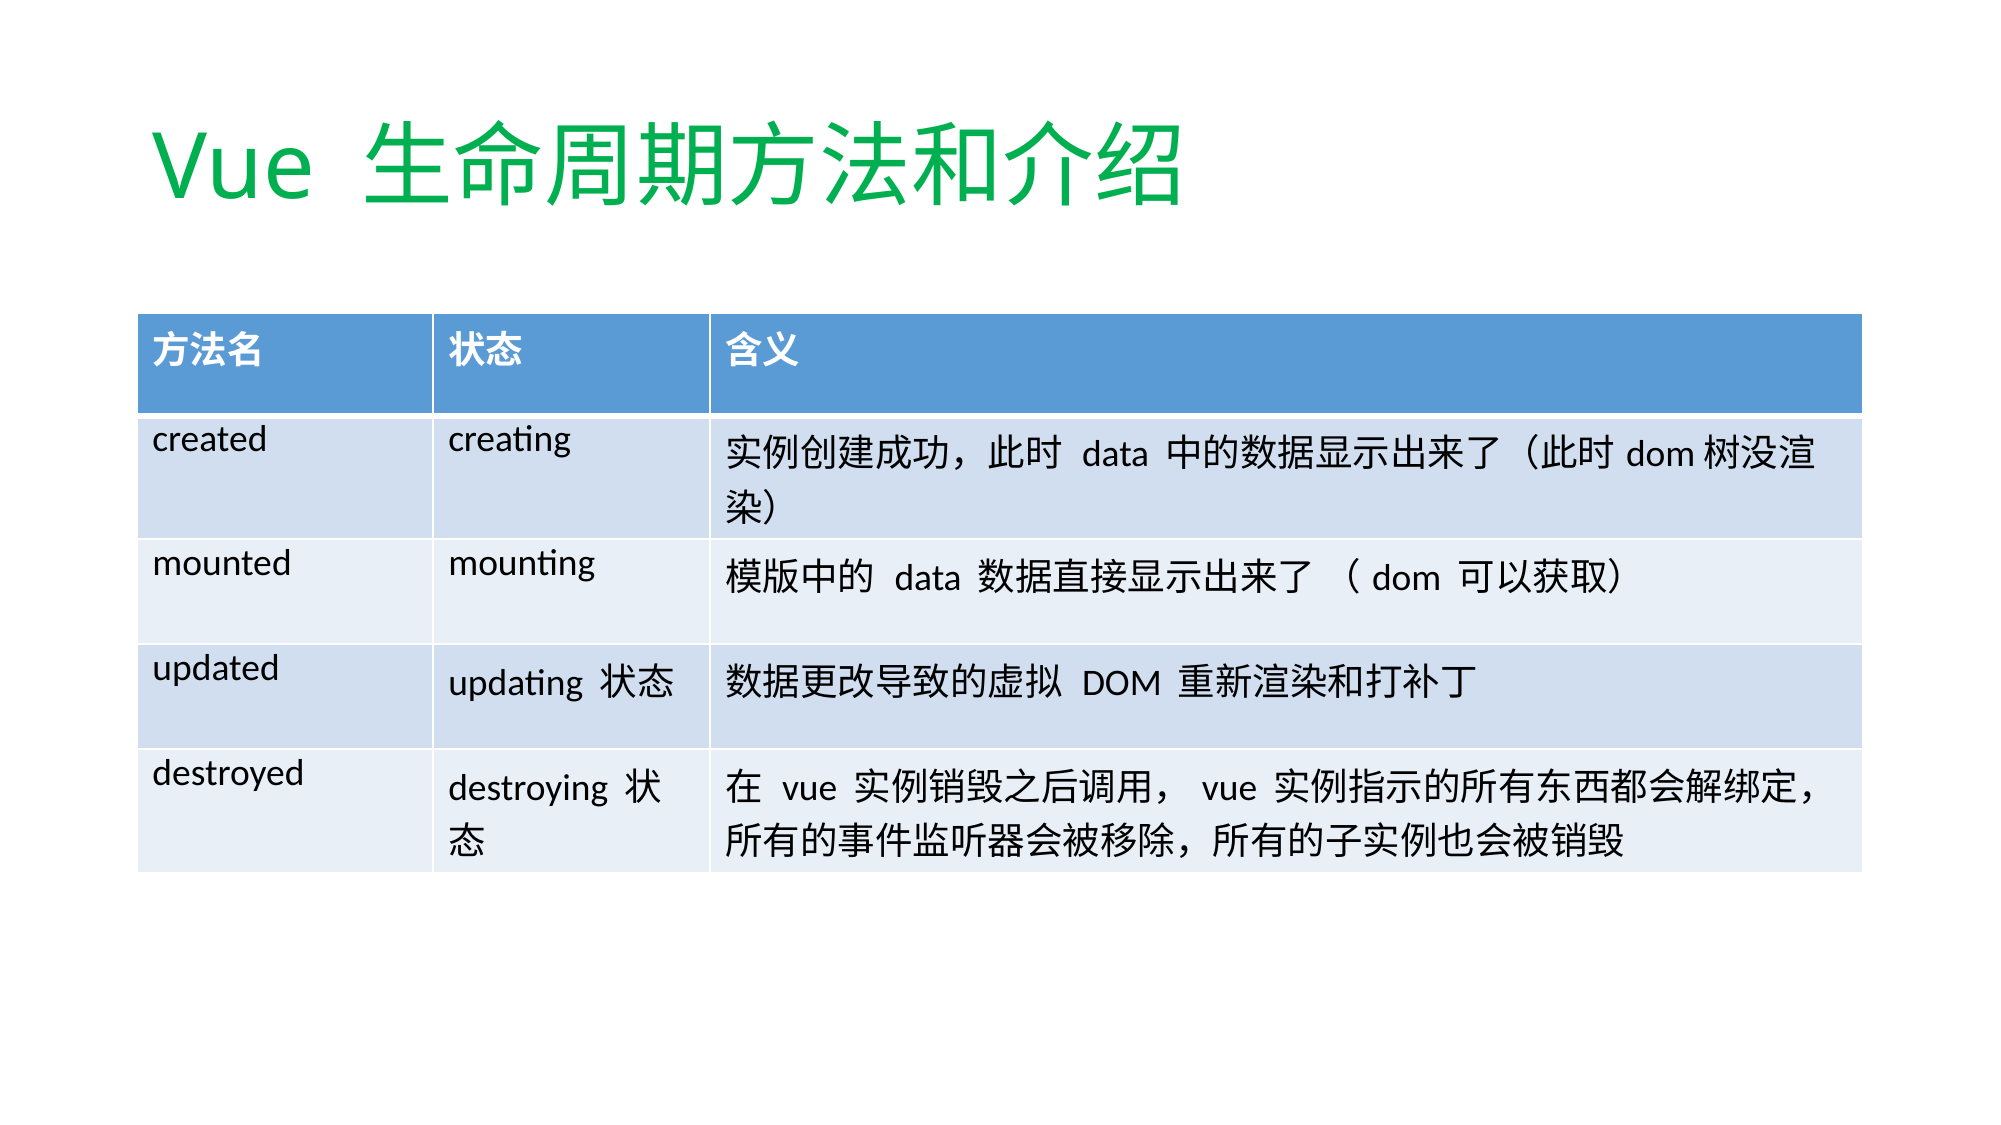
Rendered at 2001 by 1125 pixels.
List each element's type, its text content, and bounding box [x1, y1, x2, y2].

table_cell updated [138, 645, 432, 748]
table_cell destroying 状态 [434, 750, 709, 872]
table_cell 模版中的 data 数据直接显示出来了 （dom 可以获取） [711, 540, 1862, 643]
table_header 含义 [711, 314, 1862, 413]
title Vue 生命周期方法和介绍 [137, 59, 1863, 278]
table_cell 数据更改导致的虚拟 DOM 重新渲染和打补丁 [711, 645, 1862, 748]
table_cell 实例创建成功，此时 data 中的数据显示出来了（此时dom树没渲染） [711, 419, 1862, 538]
table_cell updating 状态 [434, 645, 709, 748]
table_cell mounted [138, 540, 432, 643]
table_header 状态 [434, 314, 709, 413]
table_cell creating [434, 419, 709, 538]
table_cell 在 vue 实例销毁之后调用，vue 实例指示的所有东西都会解绑定，所有的事件监听器会被移除，所有的子实例也会被销毁 [711, 750, 1862, 872]
table_cell created [138, 419, 432, 538]
table_cell mounting [434, 540, 709, 643]
table_header 方法名 [138, 314, 432, 413]
table_cell destroyed [138, 750, 432, 872]
